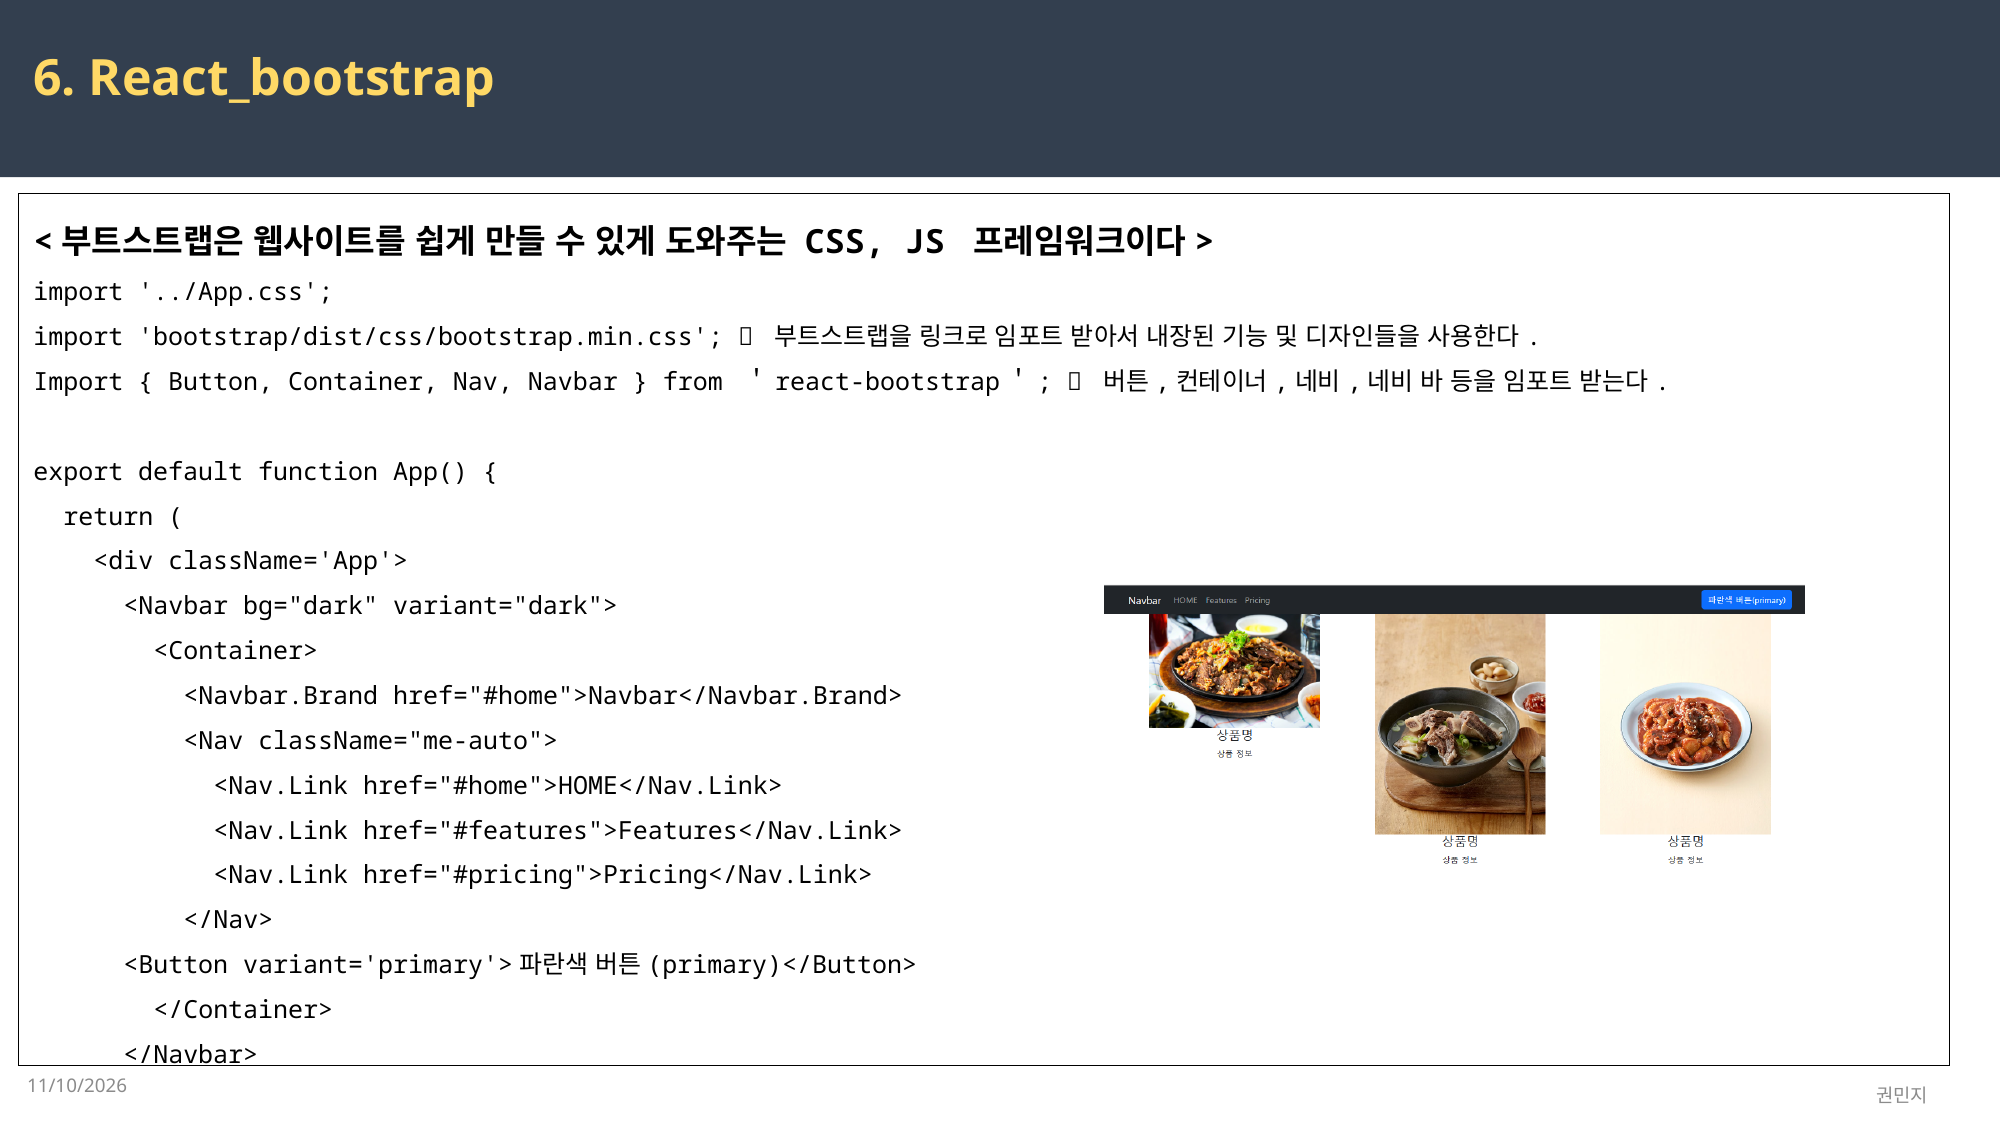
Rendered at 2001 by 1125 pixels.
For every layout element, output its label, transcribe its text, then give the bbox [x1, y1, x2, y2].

picture [1104, 584, 1805, 877]
text_box 6. React_bootstrap [18, 38, 1985, 113]
text_box <부트스트랩은 웹사이트를 쉽게 만들 수 있게 도와주는 CSS, JS 프레임워크이다> import '../App.css'; import 'bootstrap/dist/css/bootstrap.min.css';  부트스트랩을 링크로 임포트 받아서 내장된 기능 및 디자인들을 사용한다. Import { Button, Container, Nav, Navbar } from ＇react-bootstrap＇;  버튼,컨테이너,네비,네비 바 등을 임포트 받는다. export default function App() { return ( <div className='App'> <Navbar bg="dark" variant="dark"> <Container> <Navbar.Brand href="#home">Navbar</Navbar.Brand> <Nav className="me-auto"> <Nav.Link href="#home">HOME</Nav.Link> <Nav.Link href="#features">Features</Nav.Link> <Nav.Link href="#pricing">Pricing</Nav.Link> </Nav> <Button variant='primary'>파란색 버튼(primary)</Button> </Container> </Navbar> [18, 193, 1950, 1066]
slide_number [12, 1056, 462, 1117]
footer 권민지 [1805, 1065, 1999, 1125]
text_box [0, 0, 2000, 178]
